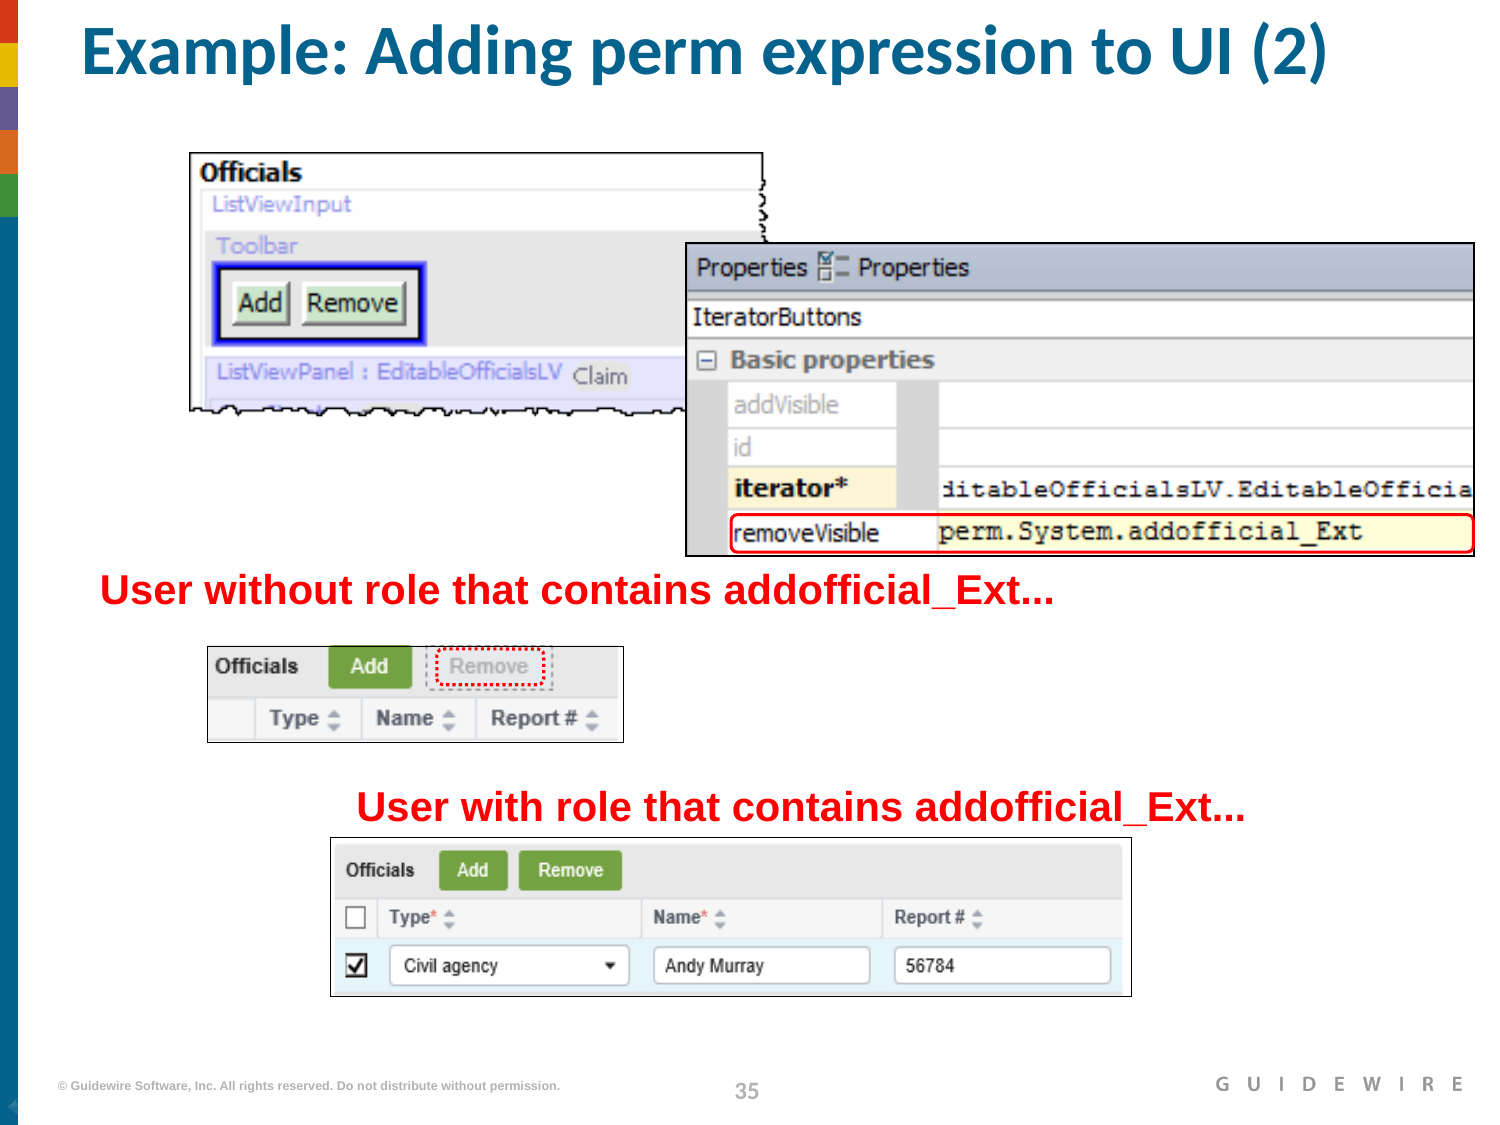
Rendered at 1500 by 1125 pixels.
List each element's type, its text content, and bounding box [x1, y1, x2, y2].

picture [330, 837, 1133, 997]
title Example: Adding perm expression to UI (2) [81, 19, 1446, 142]
picture [189, 152, 1474, 556]
picture [10, 1101, 18, 1111]
text_box User without role that contains addofficial_Ext... [99, 563, 1296, 614]
picture [1215, 1073, 1480, 1096]
picture [206, 645, 625, 743]
picture [0, 0, 18, 216]
text_box User with role that contains addofficial_Ext... [356, 779, 1410, 830]
